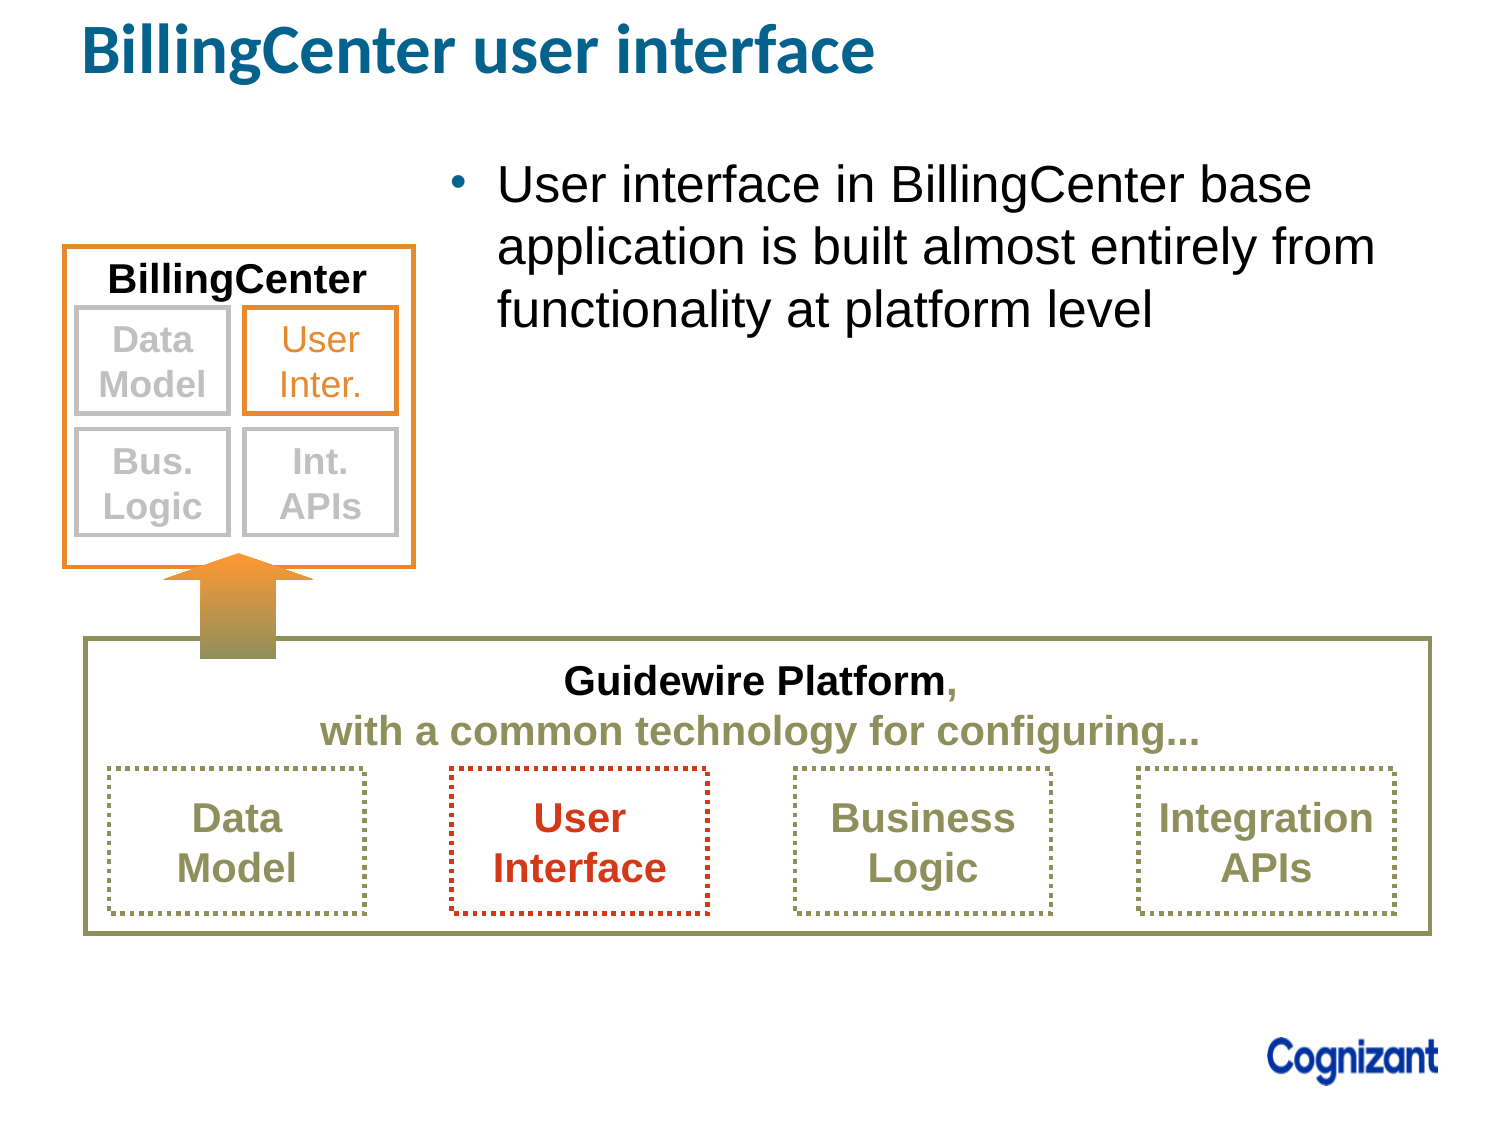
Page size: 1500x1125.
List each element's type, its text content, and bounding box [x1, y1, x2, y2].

text_box [451, 768, 708, 914]
text_box BillingCenter user interface [81, 19, 1446, 142]
text_box User Inter. [255, 315, 386, 406]
text_box [1138, 768, 1395, 914]
text_box User interface in BillingCenter base application is built almost entirely from functionality at platform level [450, 149, 1450, 1050]
text_box [244, 307, 397, 414]
text_box BillingCenter [82, 244, 392, 309]
text_box [76, 429, 229, 536]
text_box [108, 768, 365, 914]
text_box [85, 638, 450, 934]
text_box [76, 307, 229, 414]
text_box [163, 553, 314, 660]
text_box Guidewire Platform, with a common technology for configuring... [184, 646, 1337, 762]
text_box [64, 246, 414, 568]
text_box [795, 768, 1052, 914]
text_box [244, 429, 397, 536]
picture [1267, 1050, 1438, 1086]
